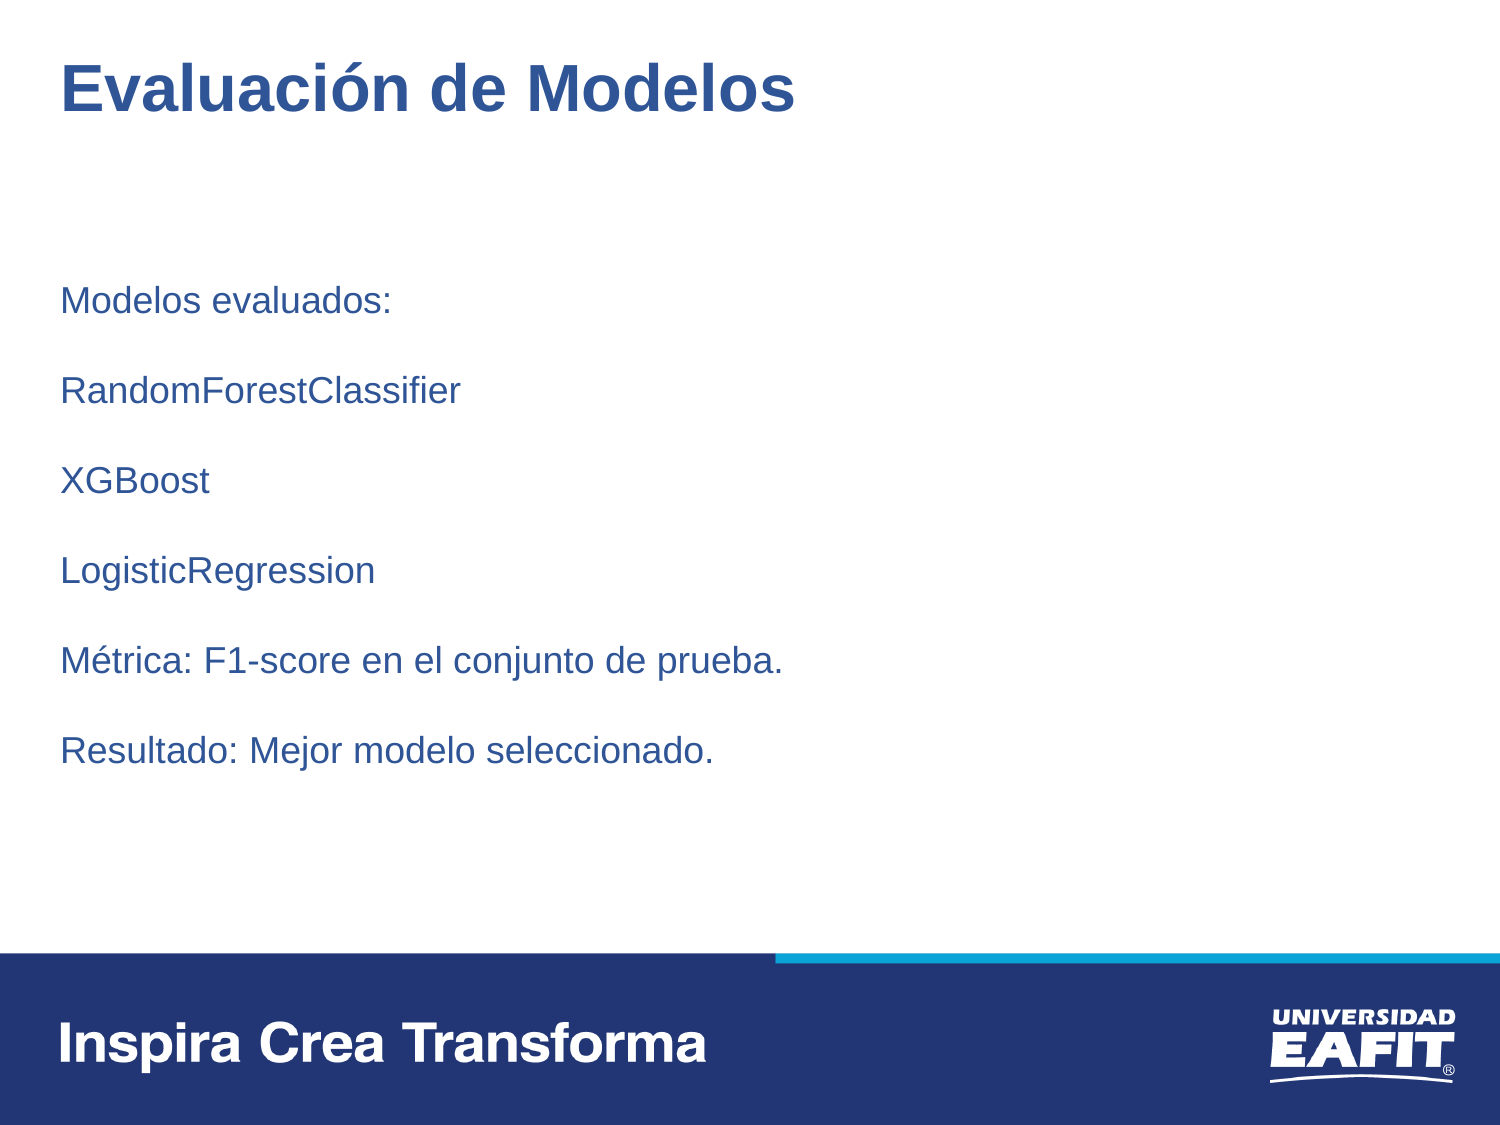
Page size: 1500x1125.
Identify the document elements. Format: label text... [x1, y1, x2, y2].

text_box Modelos evaluados: RandomForestClassifier XGBoost LogisticRegression Métrica: F1-score en el conjunto de prueba. Resultado: Mejor modelo seleccionado. [45, 268, 1181, 779]
picture [0, 0, 1500, 1125]
text_box Evaluación de Modelos [45, 37, 1181, 132]
